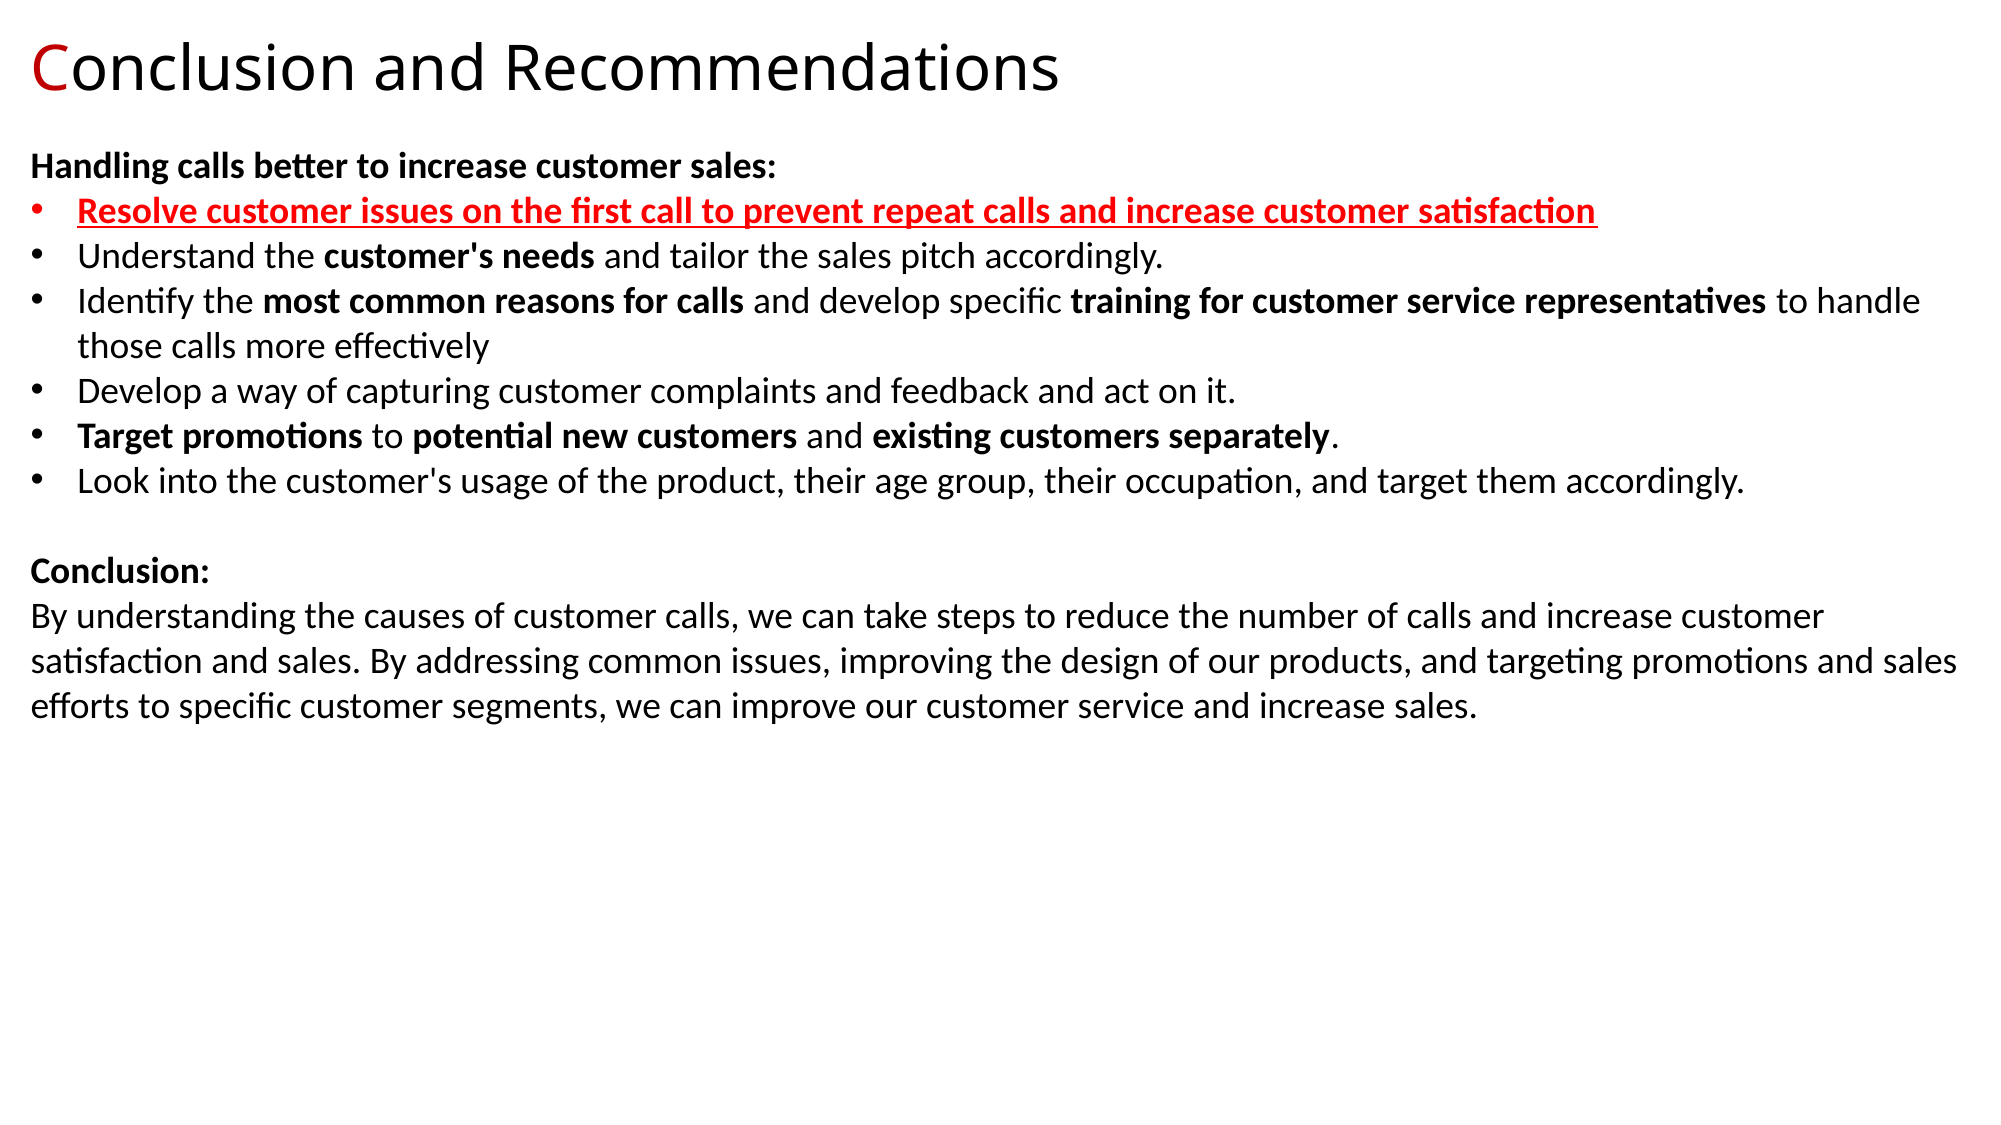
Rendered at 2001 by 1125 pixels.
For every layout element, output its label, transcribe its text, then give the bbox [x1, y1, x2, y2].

text_box Handling calls better to increase customer sales: Resolve customer issues on the first call to prevent repeat calls and increase customer satisfaction Understand the customer's needs and tailor the sales pitch accordingly. Identify the most common reasons for calls and develop specific training for customer service representatives to handle those calls more effectively Develop a way of capturing customer complaints and feedback and act on it. Target promotions to potential new customers and existing customers separately. Look into the customer's usage of the product, their age group, their occupation, and target them accordingly. Conclusion: By understanding the causes of customer calls, we can take steps to reduce the number of calls and increase customer satisfaction and sales. By addressing common issues, improving the design of our products, and targeting promotions and sales efforts to specific customer segments, we can improve our customer service and increase sales. [15, 133, 1977, 868]
title Conclusion and Recommendations [15, 28, 1565, 112]
